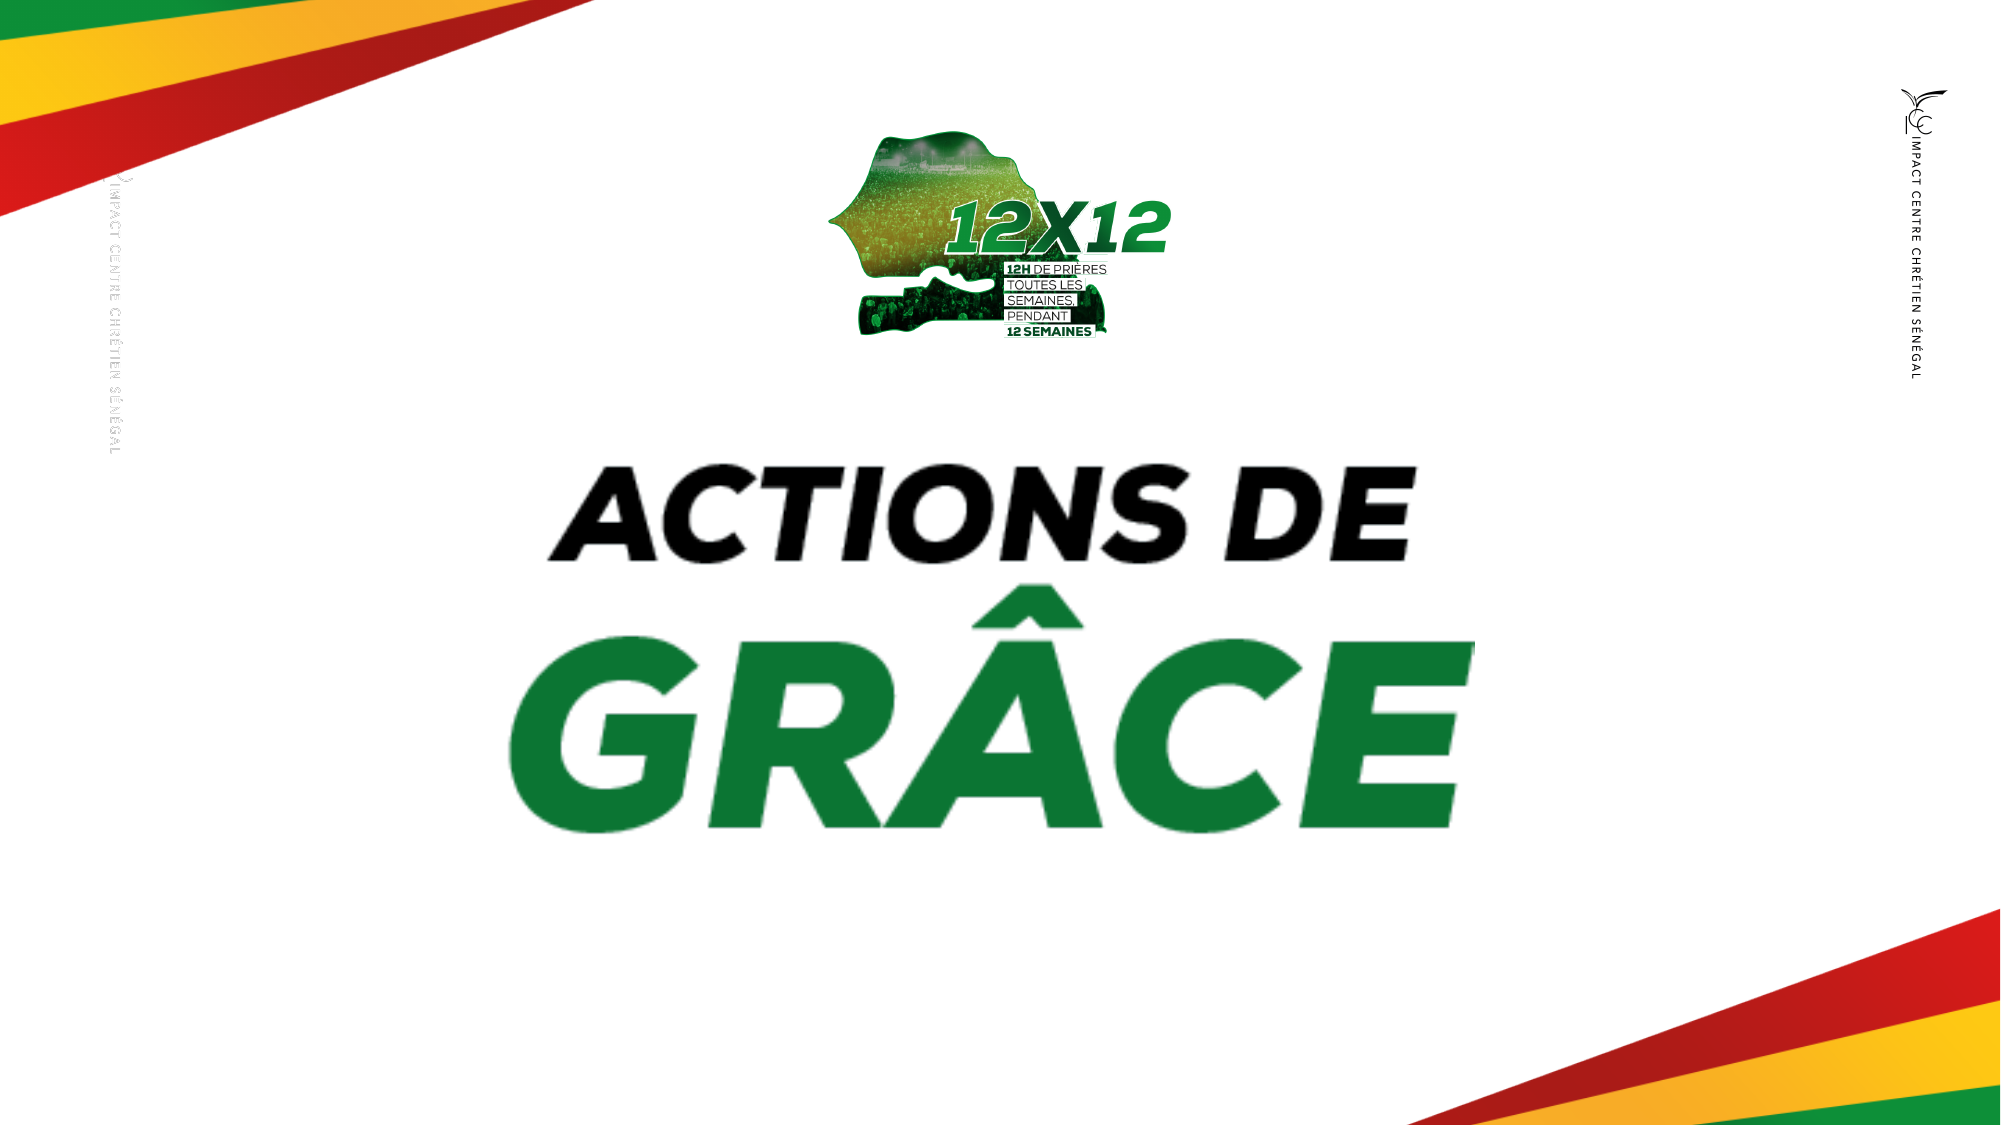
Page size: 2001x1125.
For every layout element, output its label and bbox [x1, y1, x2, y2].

picture [1901, 89, 1948, 380]
picture [0, 0, 608, 455]
picture [828, 131, 1278, 389]
picture [501, 448, 2001, 1125]
